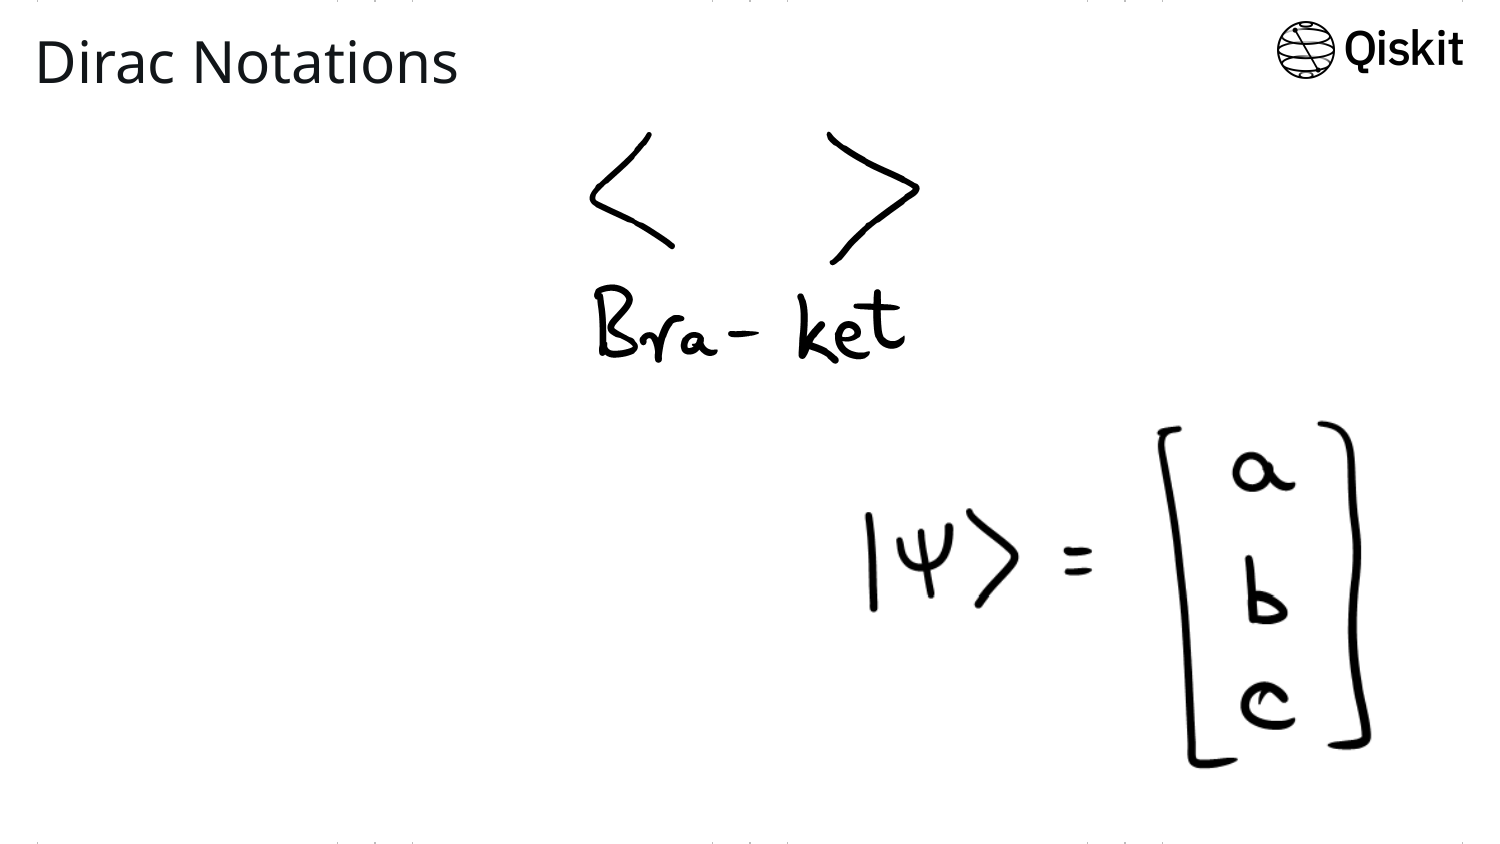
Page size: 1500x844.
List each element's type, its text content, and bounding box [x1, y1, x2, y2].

picture [1277, 21, 1463, 79]
title Dirac Notations [34, 33, 714, 272]
picture [838, 385, 1412, 805]
picture [557, 106, 943, 376]
